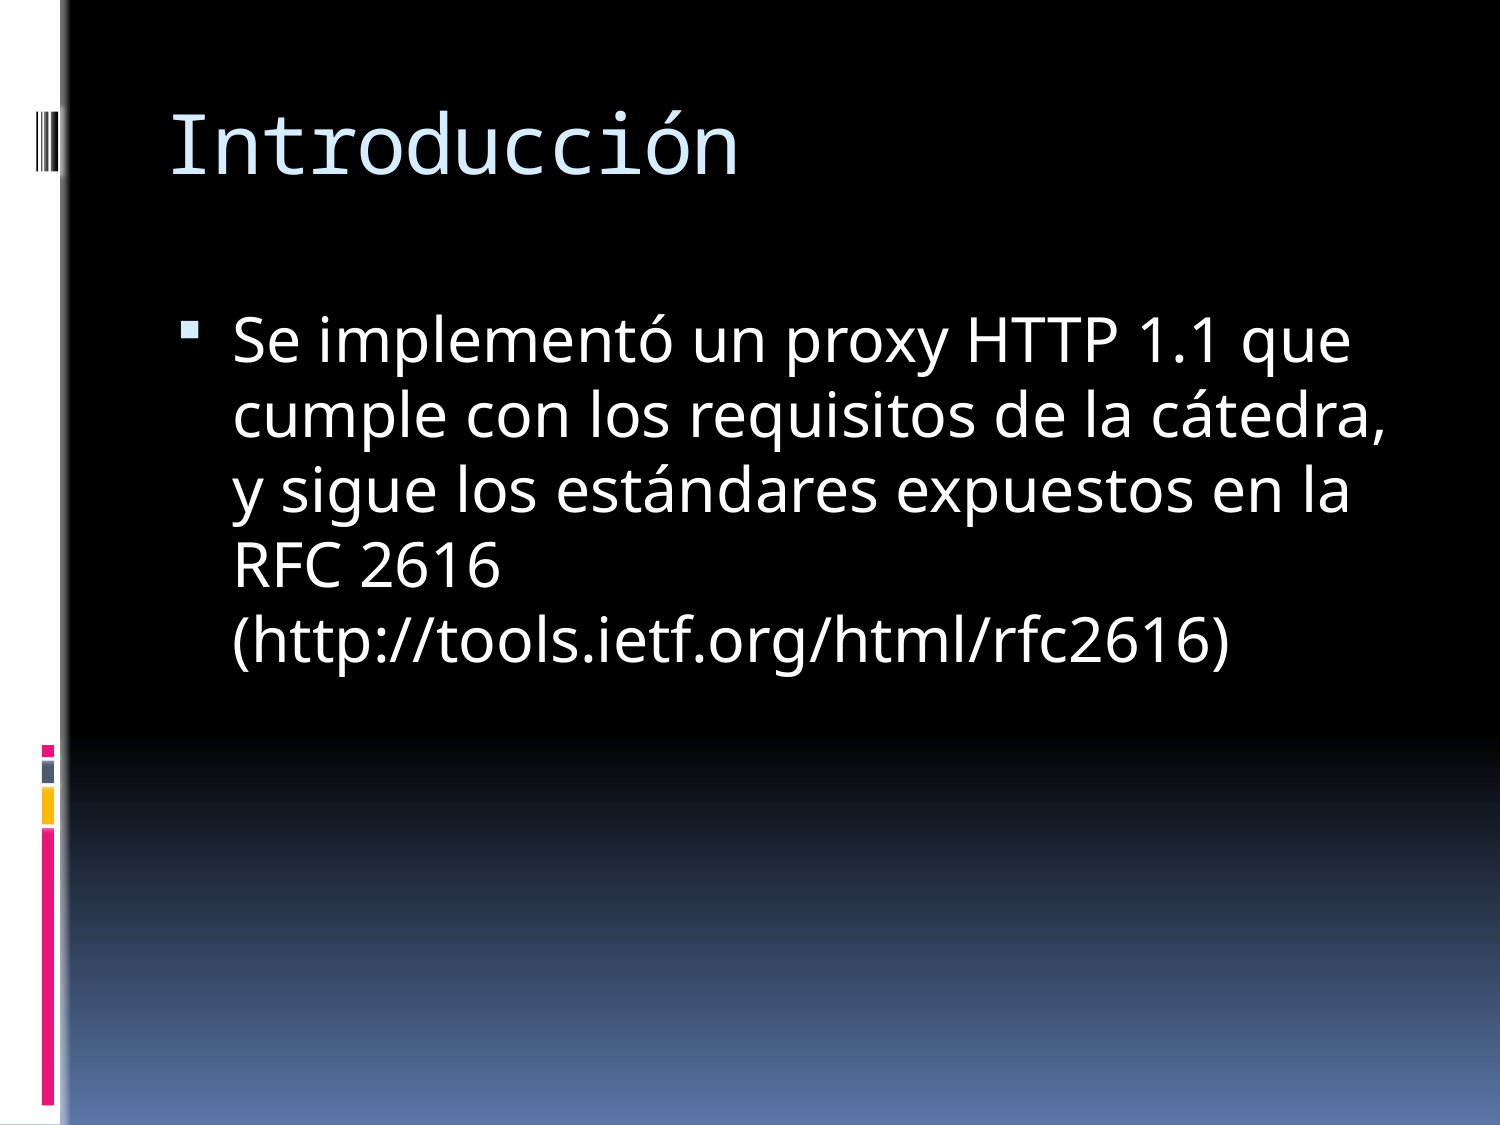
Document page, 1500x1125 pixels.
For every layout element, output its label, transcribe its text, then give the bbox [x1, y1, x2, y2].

title Introducción [150, 83, 1425, 234]
list Se implementó un proxy HTTP 1.1 que cumple con los requisitos de la cátedra, y sigue los estándares expuestos en la RFC 2616 (http://tools.ietf.org/html/rfc2616) [150, 292, 1425, 1043]
